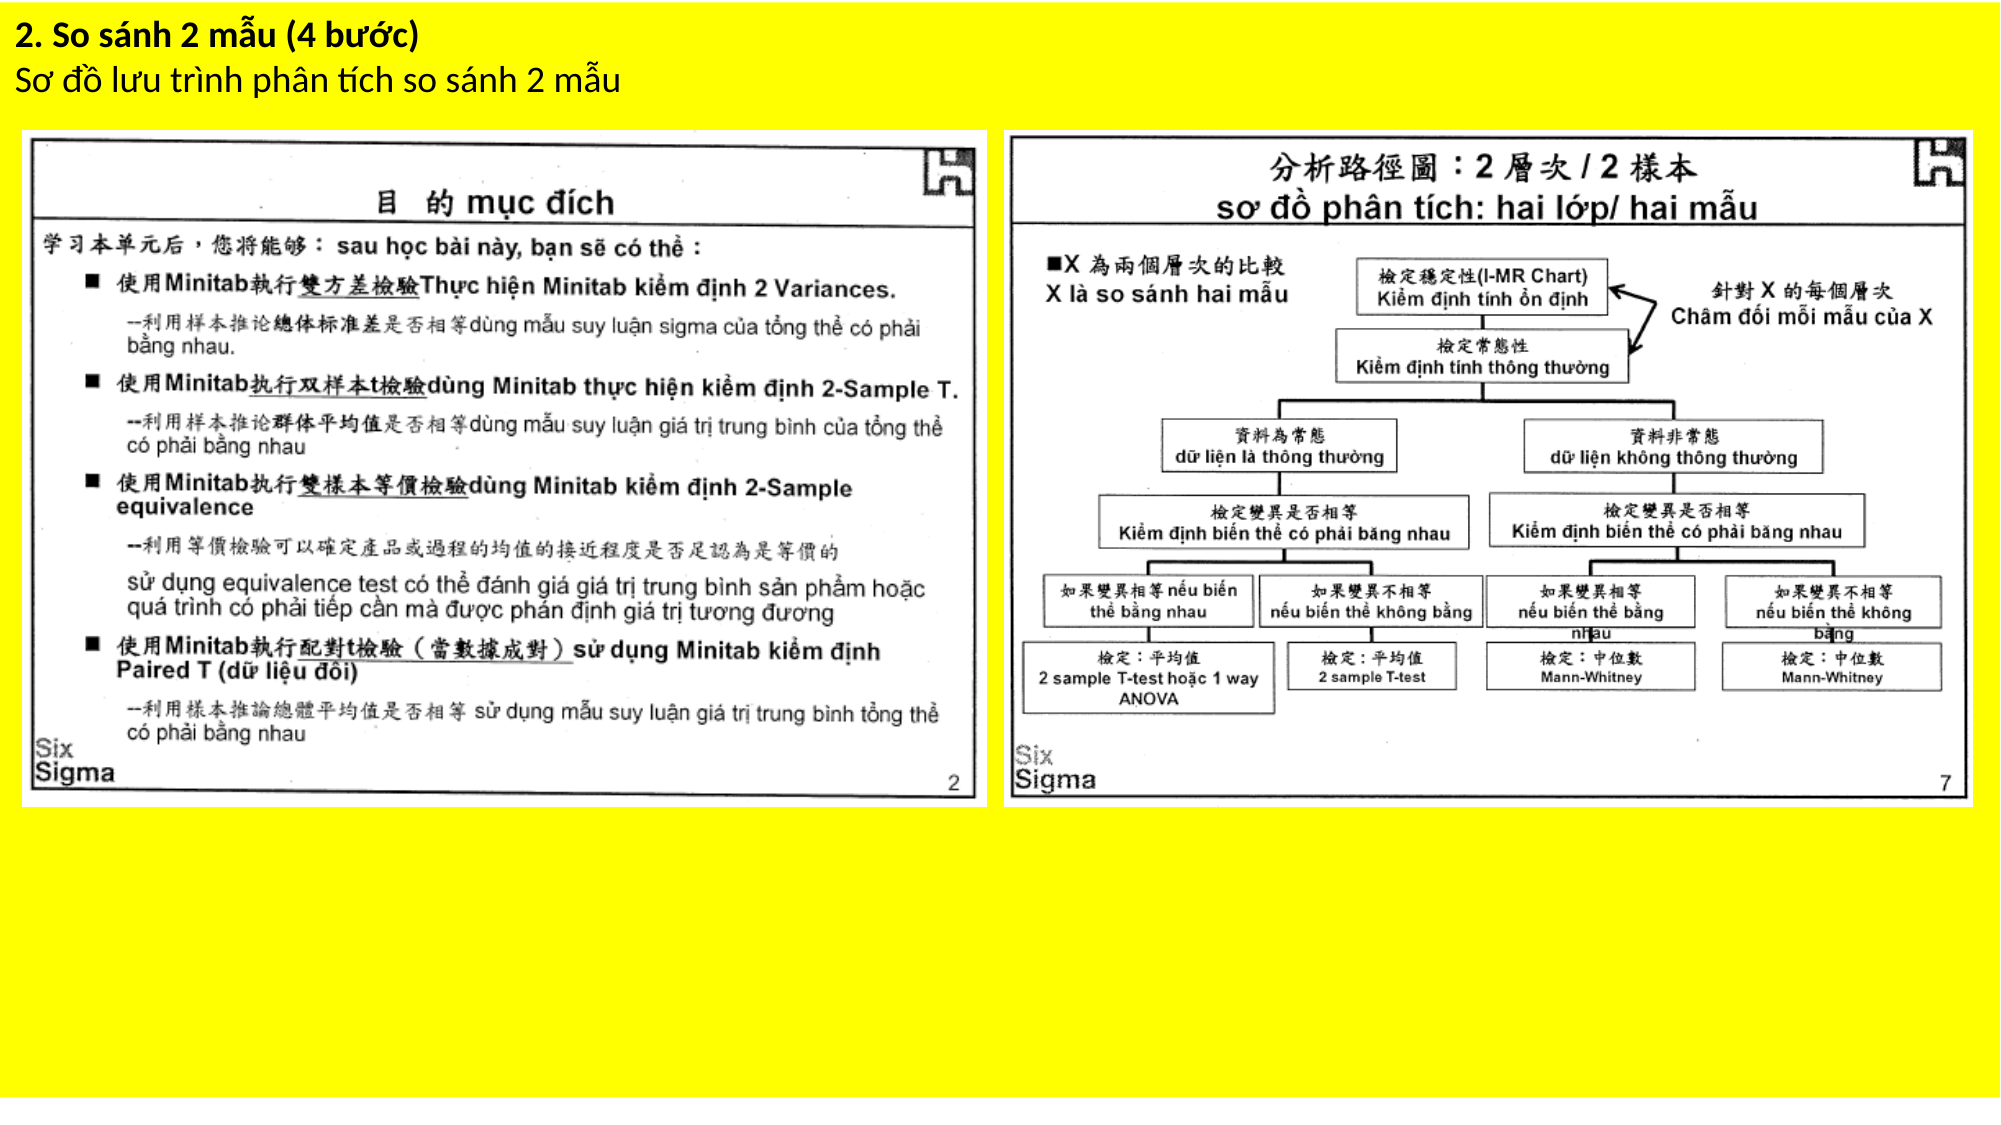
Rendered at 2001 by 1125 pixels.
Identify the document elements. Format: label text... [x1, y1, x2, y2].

picture [1004, 130, 1973, 807]
picture [21, 130, 987, 807]
text_box 2. So sánh 2 mẫu (4 bước) Sơ đồ lưu trình phân tích so sánh 2 mẫu [0, 2, 2000, 1098]
